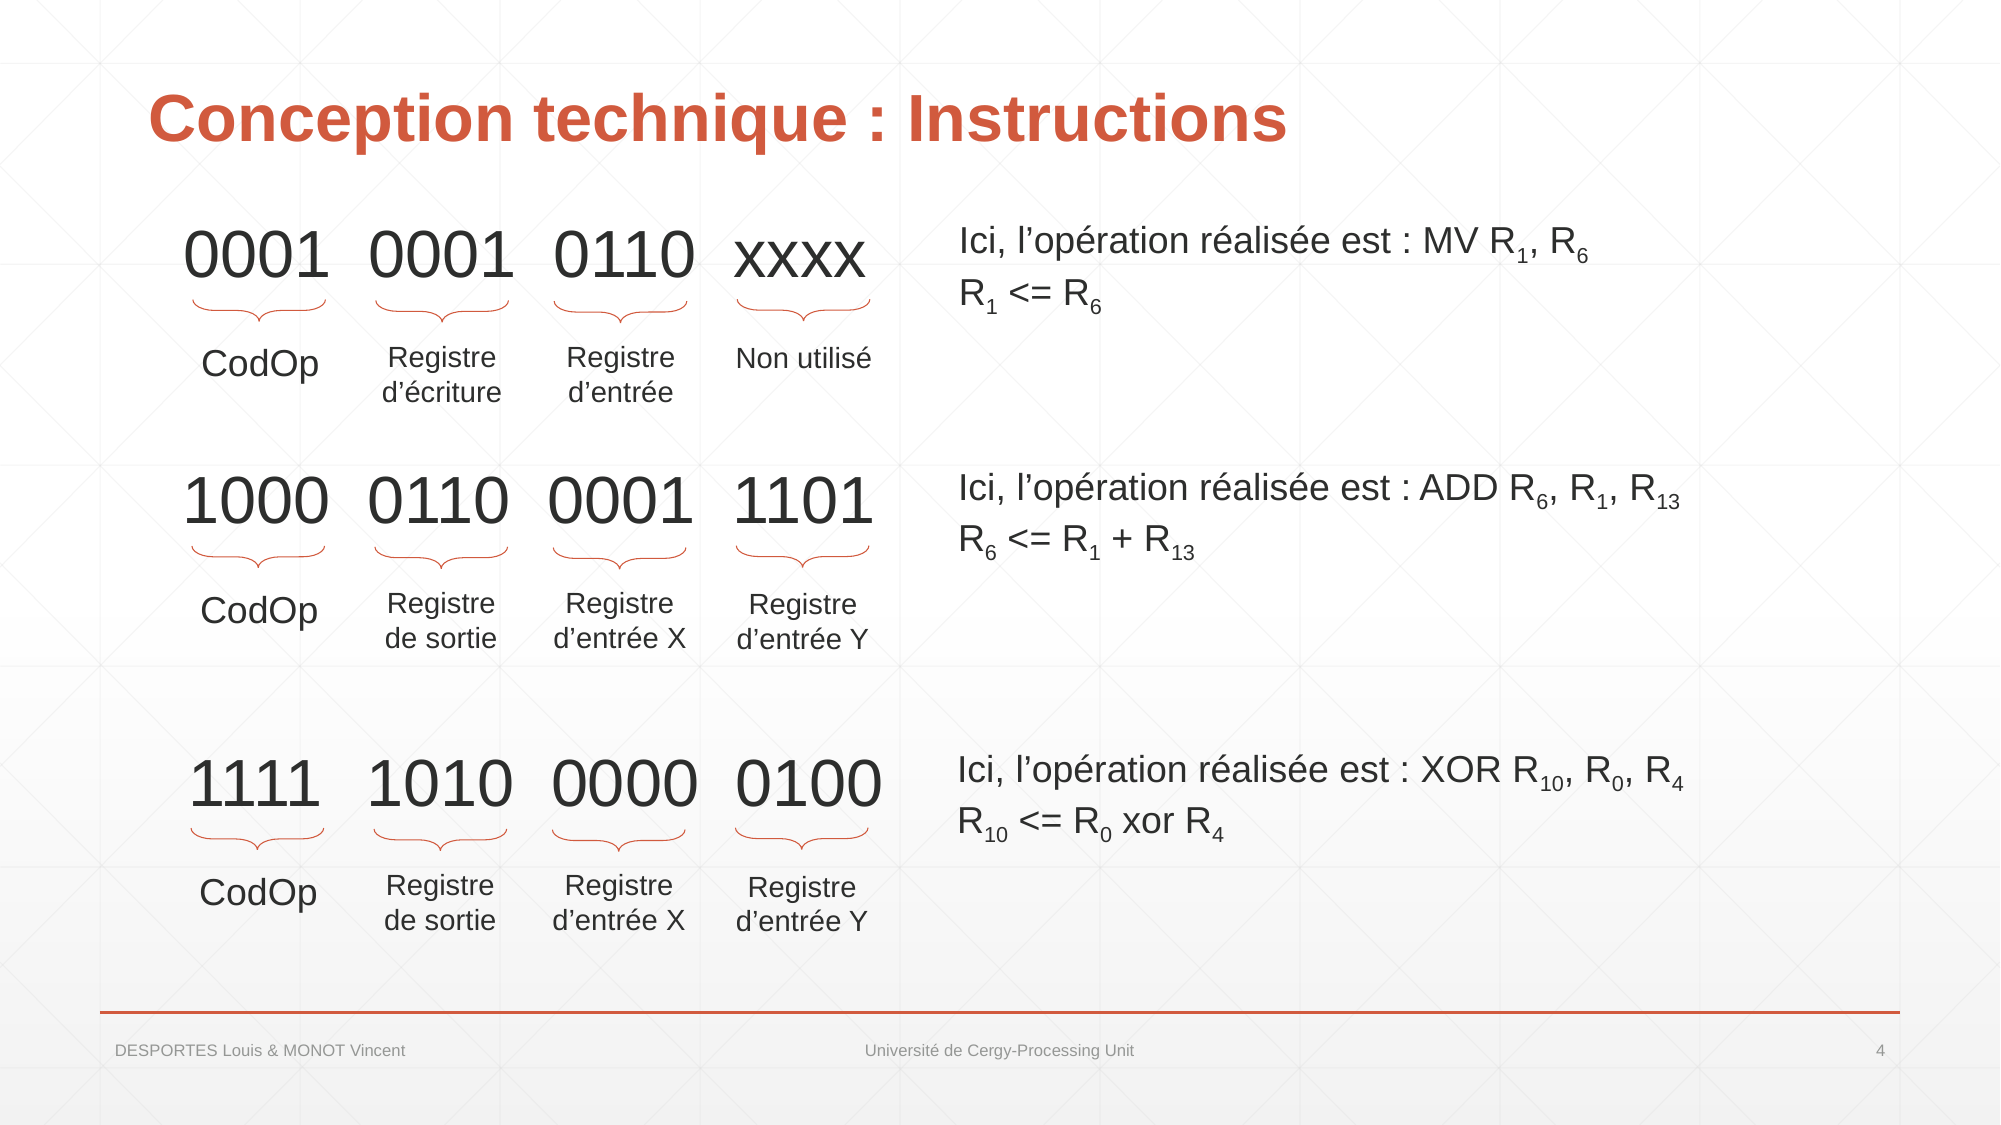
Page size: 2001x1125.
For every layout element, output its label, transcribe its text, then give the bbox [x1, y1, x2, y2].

text_box Registre d’entrée [535, 330, 707, 416]
text_box [734, 827, 869, 850]
text_box Ici, l’opération réalisée est : ADD R6, R1, R13 R6 <= R1 + R13 [943, 455, 1749, 573]
text_box Registre de sortie [363, 577, 519, 662]
text_box Ici, l’opération réalisée est : XOR R10, R0, R4 R10 <= R0 xor R4 [942, 737, 1748, 855]
text_box [192, 299, 326, 322]
text_box [374, 546, 509, 569]
text_box Registre d’entrée X [534, 577, 706, 662]
text_box Registre d’entrée Y [717, 578, 889, 663]
text_box Registre d’entrée X [533, 859, 705, 944]
text_box Registre d’entrée Y [716, 860, 888, 946]
text_box 1111 1010 0000 0100 [166, 731, 903, 827]
text_box Ici, l’opération réalisée est : MV R1, R6 R1 <= R6 [944, 209, 1750, 327]
text_box 0001 0001 0110 xxxx [168, 203, 905, 299]
text_box [373, 828, 508, 851]
text_box CodOp [182, 331, 338, 392]
slide_number 4 [1749, 1031, 1901, 1069]
text_box [191, 545, 326, 568]
text_box [735, 545, 870, 568]
text_box CodOp [180, 860, 337, 921]
text_box Registre de sortie [362, 859, 519, 944]
title Conception technique : Instructions [133, 57, 1867, 164]
text_box [736, 299, 871, 322]
text_box [552, 547, 687, 570]
text_box Non utilisé [718, 331, 890, 382]
text_box [553, 300, 688, 324]
text_box [551, 829, 686, 852]
text_box CodOp [181, 578, 337, 639]
text_box [190, 827, 325, 850]
footer DESPORTES Louis & MONOT Vincent [99, 1031, 446, 1069]
text_box 1000 0110 0001 1101 [167, 449, 904, 545]
text_box [375, 300, 509, 323]
text_box Registre d’écriture [364, 330, 520, 416]
